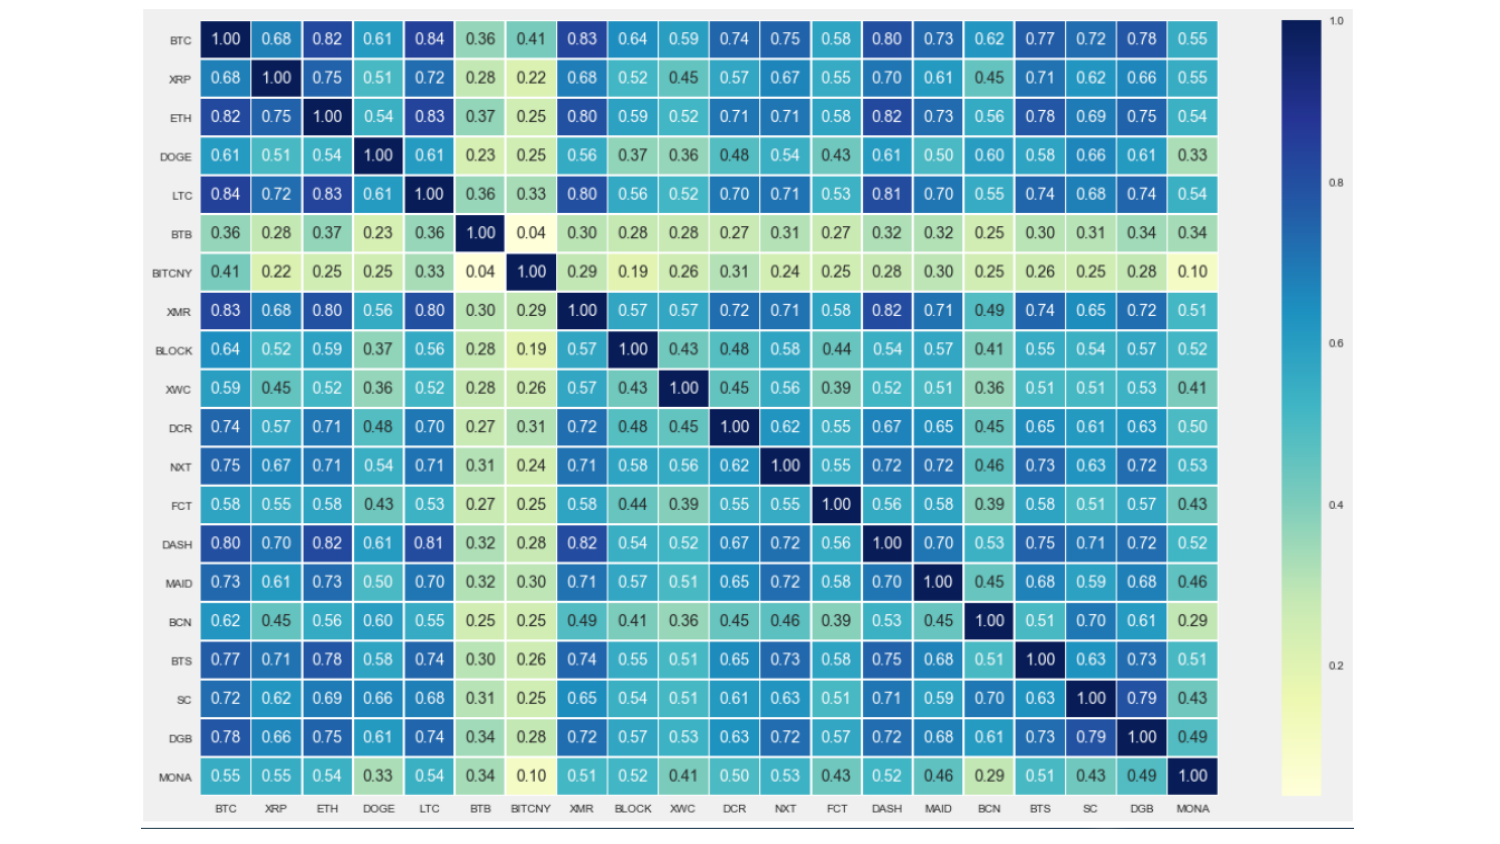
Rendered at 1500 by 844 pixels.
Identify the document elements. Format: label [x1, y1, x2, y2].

picture [141, 8, 1354, 829]
